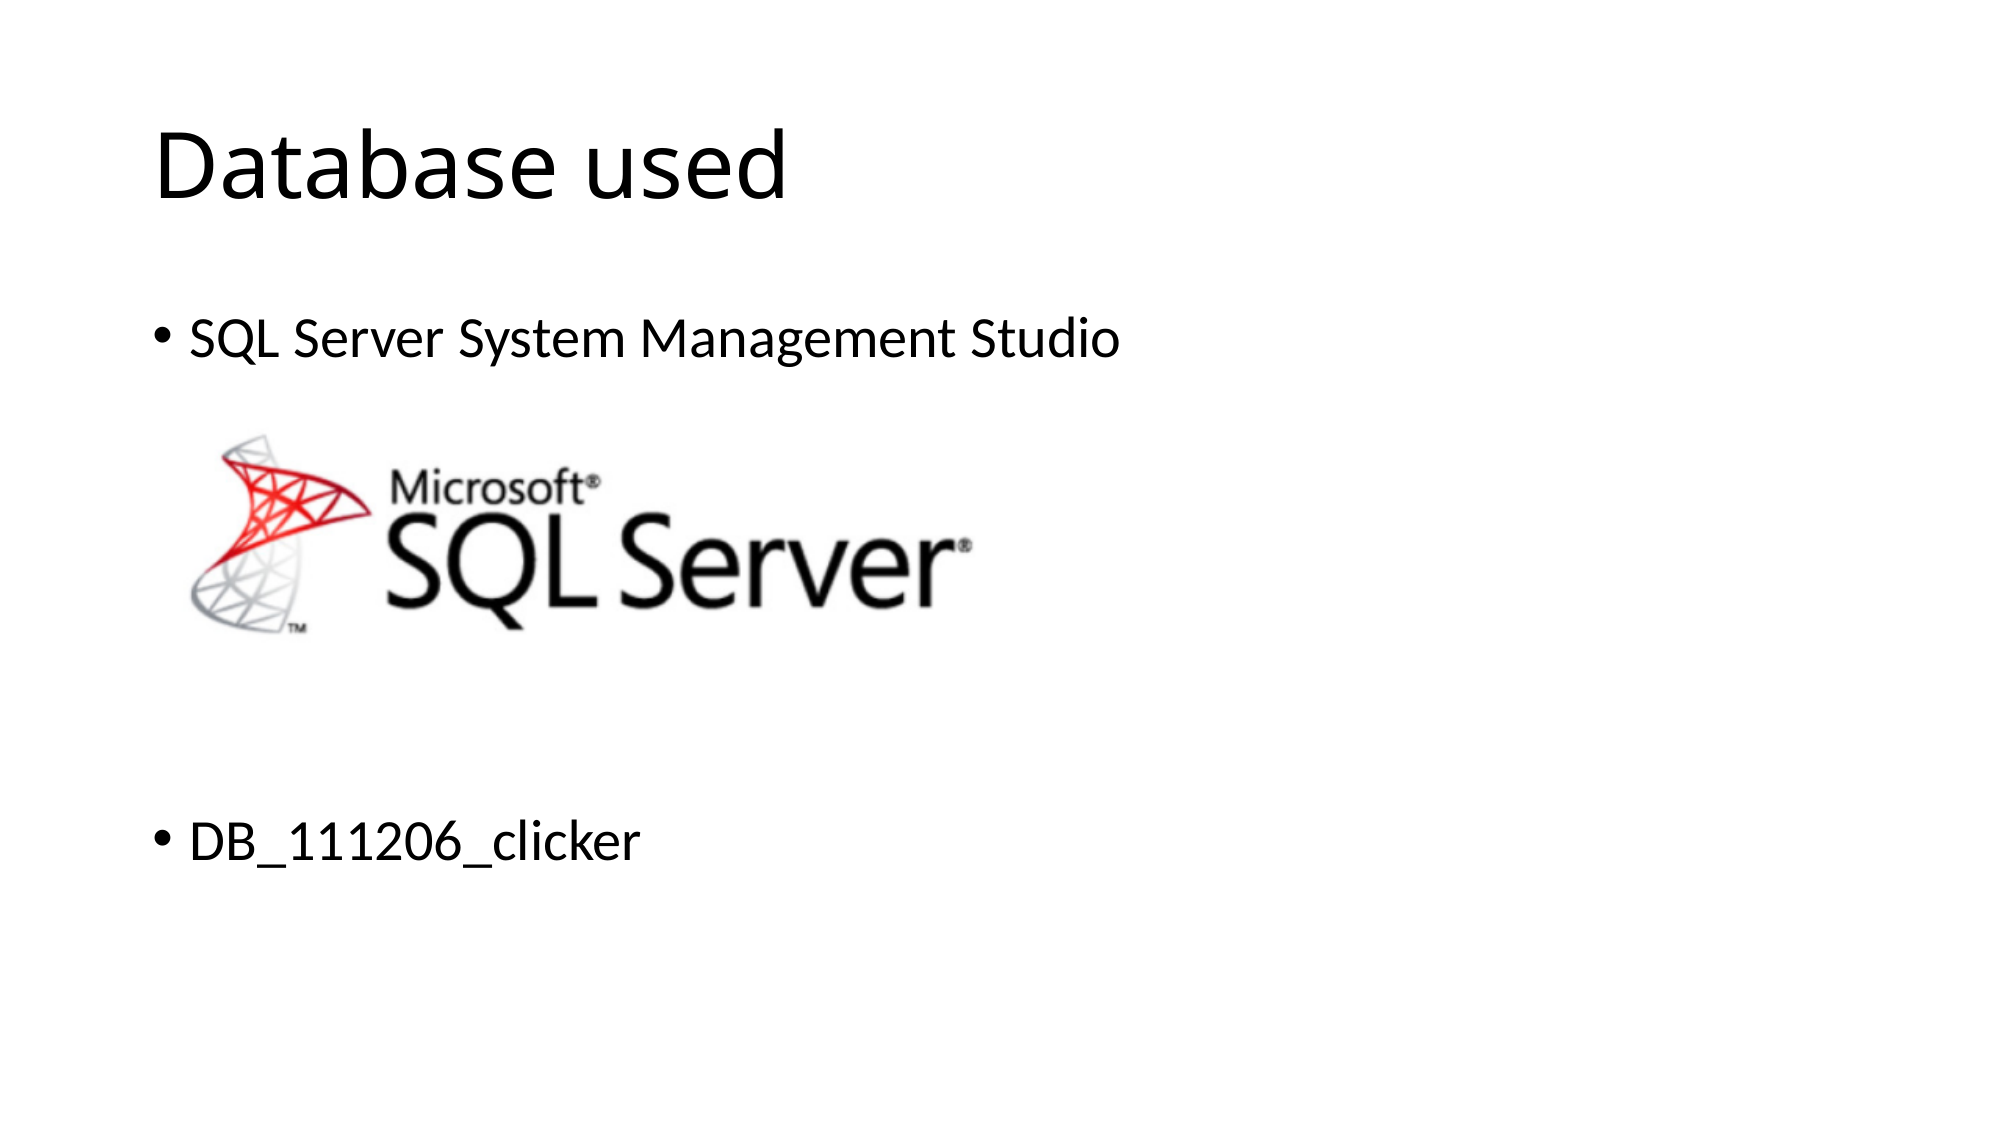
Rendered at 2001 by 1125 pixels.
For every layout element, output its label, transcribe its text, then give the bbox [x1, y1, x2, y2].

picture [137, 376, 1021, 702]
title Database used [137, 59, 1863, 278]
list SQL Server System Management Studio DB_111206_clicker [137, 299, 1863, 1014]
